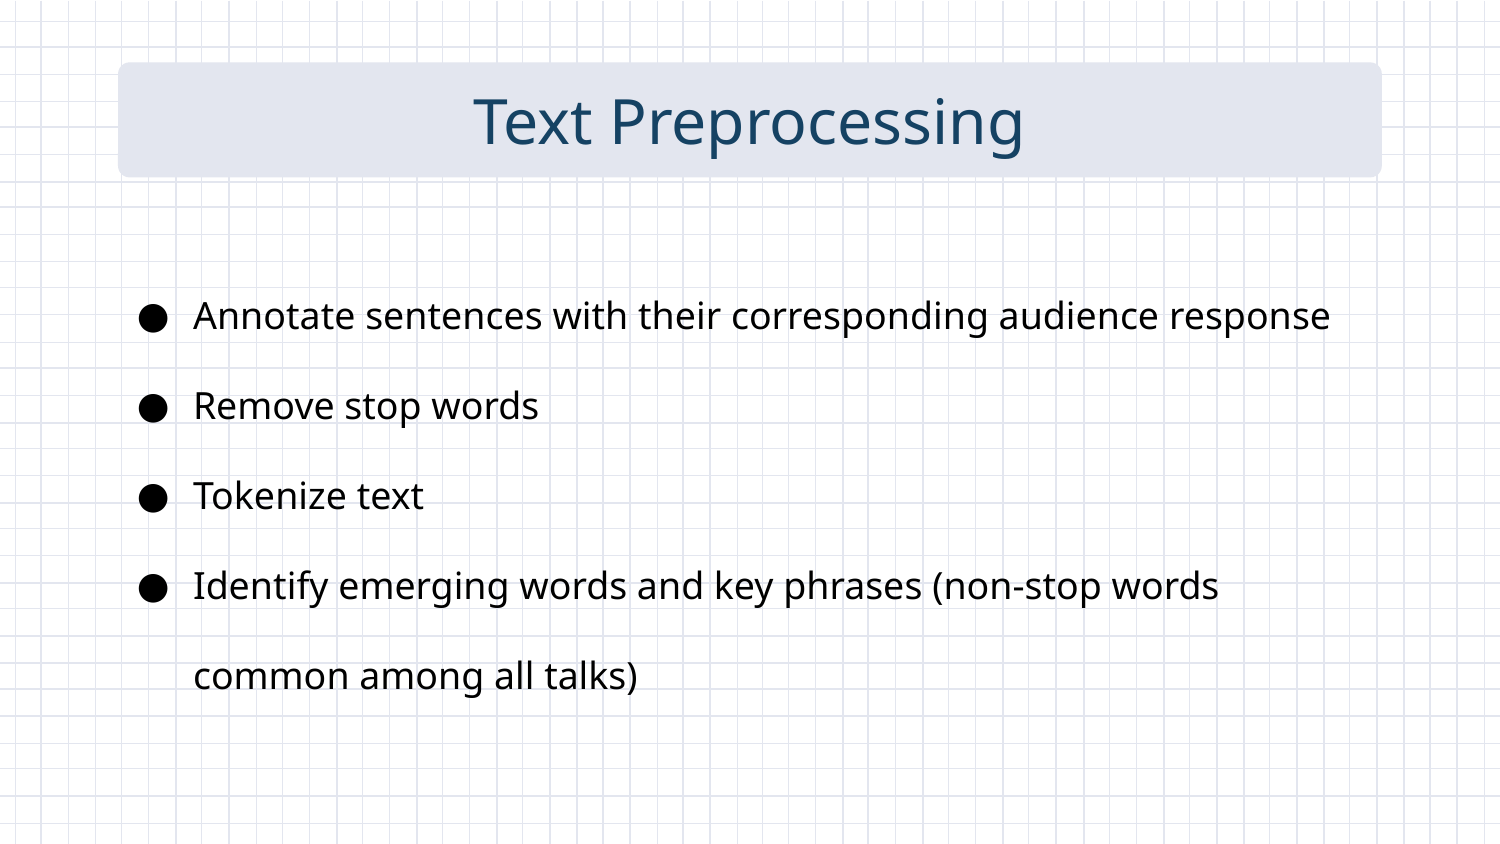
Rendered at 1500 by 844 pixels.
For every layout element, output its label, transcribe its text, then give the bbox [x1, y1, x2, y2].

list Annotate sentences with their corresponding audience response Remove stop words Tokenize text Identify emerging words and key phrases (non-stop words common among all talks) [118, 189, 1382, 756]
title Text Preprocessing [118, 72, 1382, 167]
